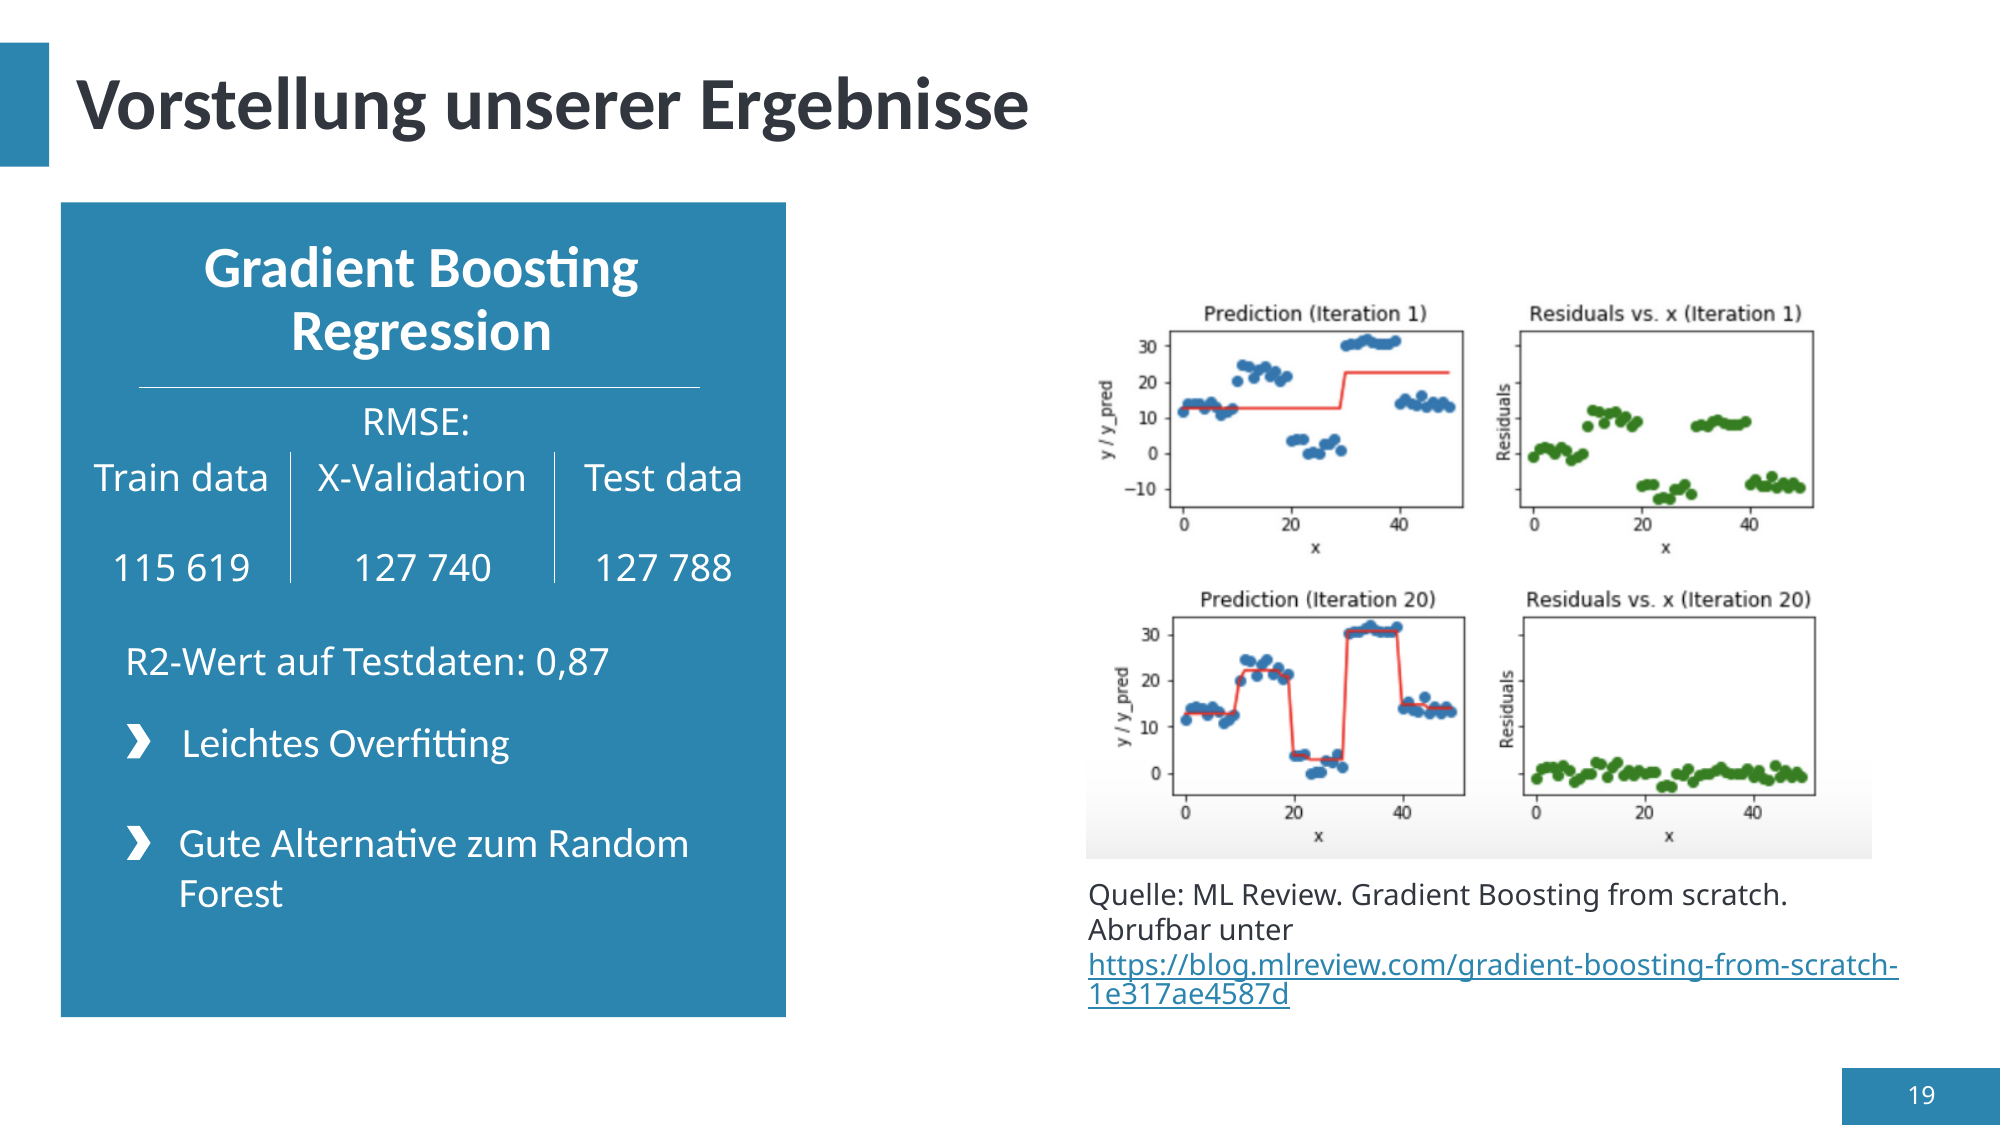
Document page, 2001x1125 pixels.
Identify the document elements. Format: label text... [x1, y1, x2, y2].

table_header Train data [61, 444, 302, 534]
text_box [126, 724, 151, 759]
table_cell 127 788 [543, 534, 784, 623]
text_box Quelle: ML Review. Gradient Boosting from scratch. Abrufbar unter https://blog.mlreview.com/gradient-boosting-from-scratch-1e317ae4587d [1073, 869, 1921, 1039]
text_box Gute Alternative zum Random Forest [164, 808, 768, 924]
slide_number 19 [1889, 1079, 1951, 1114]
list Gradient Boosting Regression [73, 623, 771, 978]
table_cell 115 619 [61, 534, 302, 623]
picture [1073, 265, 1872, 859]
title Vorstellung unserer Ergebnisse [60, 42, 1951, 168]
text_box Leichtes Overfitting [167, 708, 771, 774]
table_header Test data [543, 444, 784, 534]
table_header X-Validation [302, 444, 543, 534]
list Gradient Boosting Regression [73, 230, 771, 444]
text_box RMSE: [347, 390, 509, 451]
text_box R2-Wert auf Testdaten: 0,87 [110, 630, 673, 690]
text_box [126, 825, 151, 860]
table_cell 127 740 [302, 534, 543, 623]
